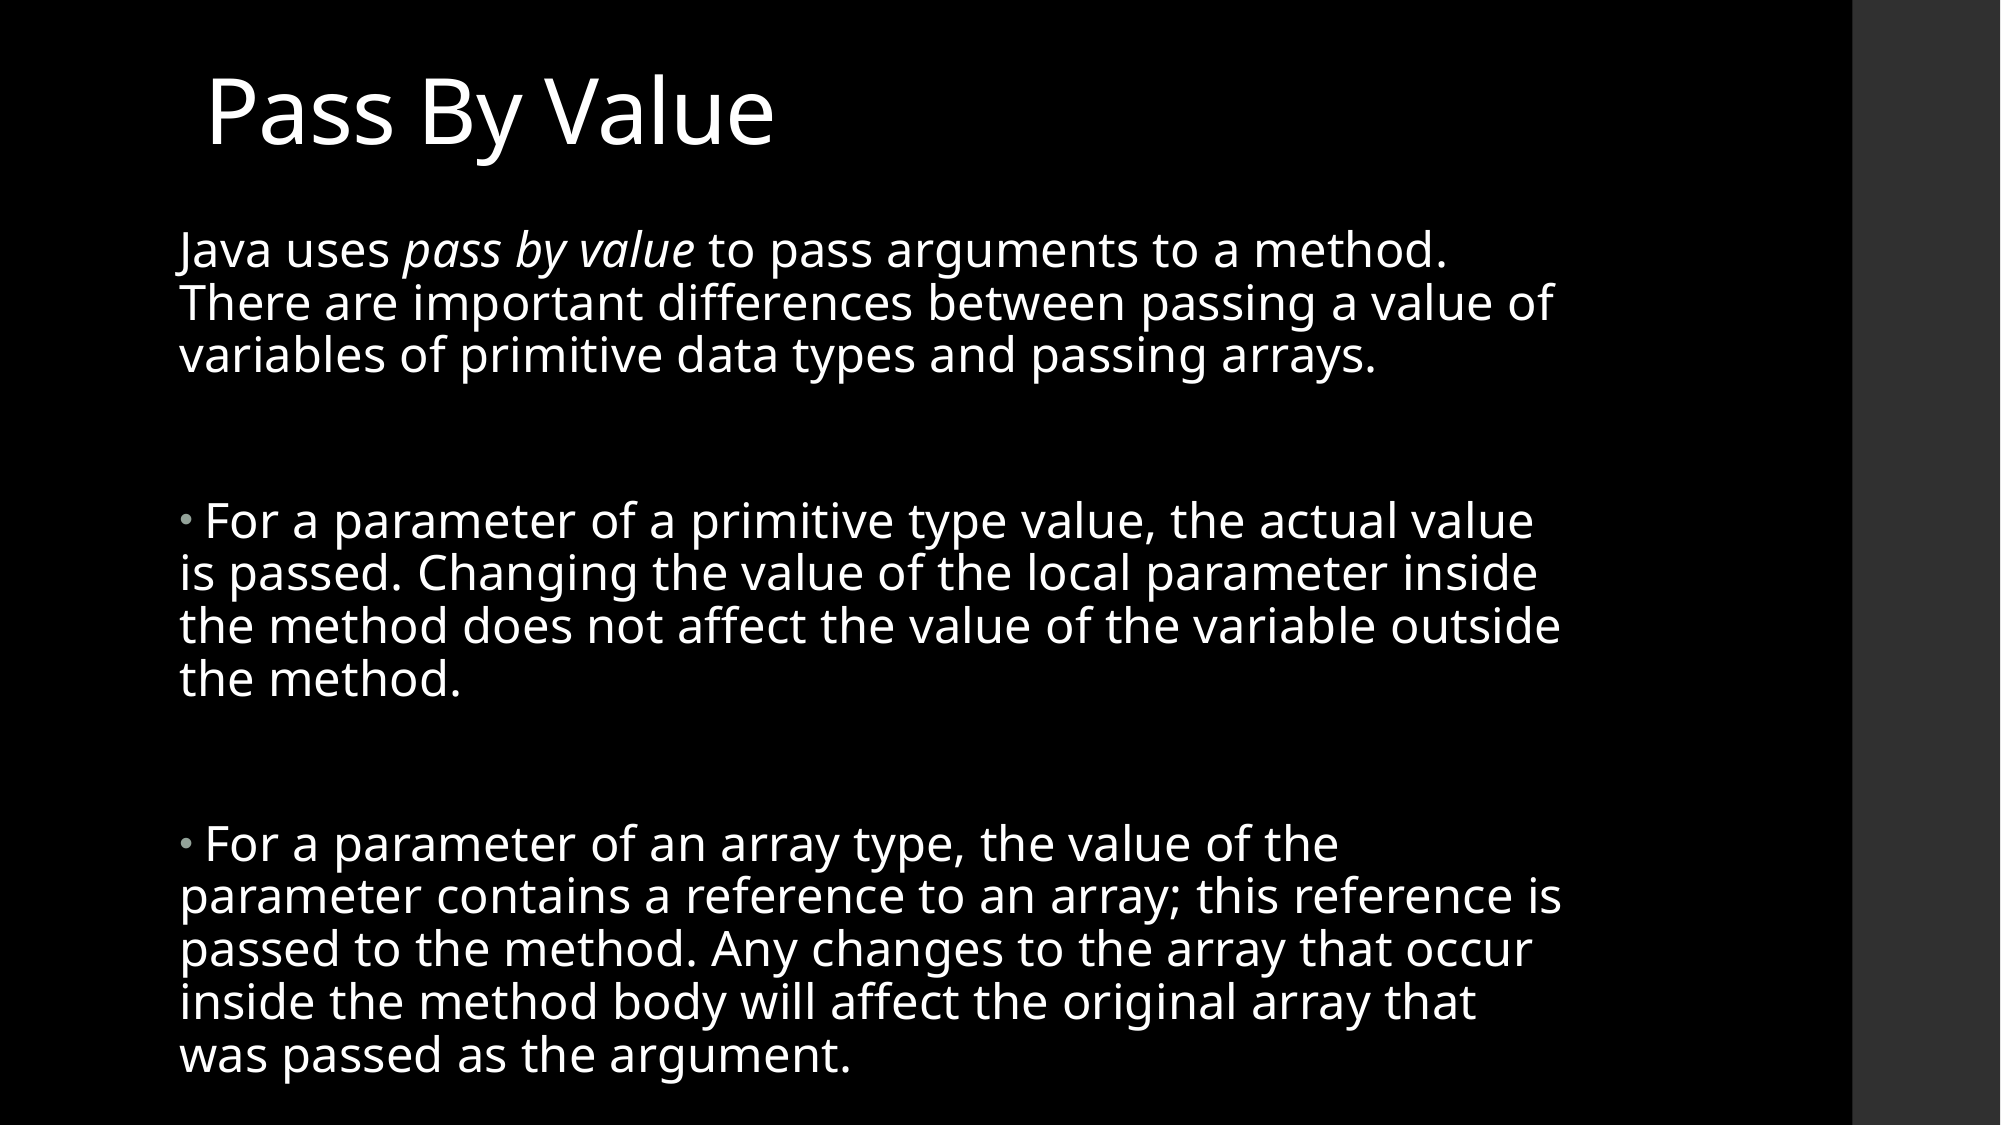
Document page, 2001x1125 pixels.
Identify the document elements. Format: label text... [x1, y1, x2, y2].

title Pass By Value [189, 33, 1465, 172]
list Java uses pass by value to pass arguments to a method. There are important differences between passing a value of variables of primitive data types and passing arrays. For a parameter of a primitive type value, the actual value is passed. Changing the value of the local parameter inside the method does not affect the value of the variable outside the method. For a parameter of an array type, the value of the parameter contains a reference to an array; this reference is passed to the method. Any changes to the array that occur inside the method body will affect the original array that was passed as the argument. [164, 217, 1590, 1093]
